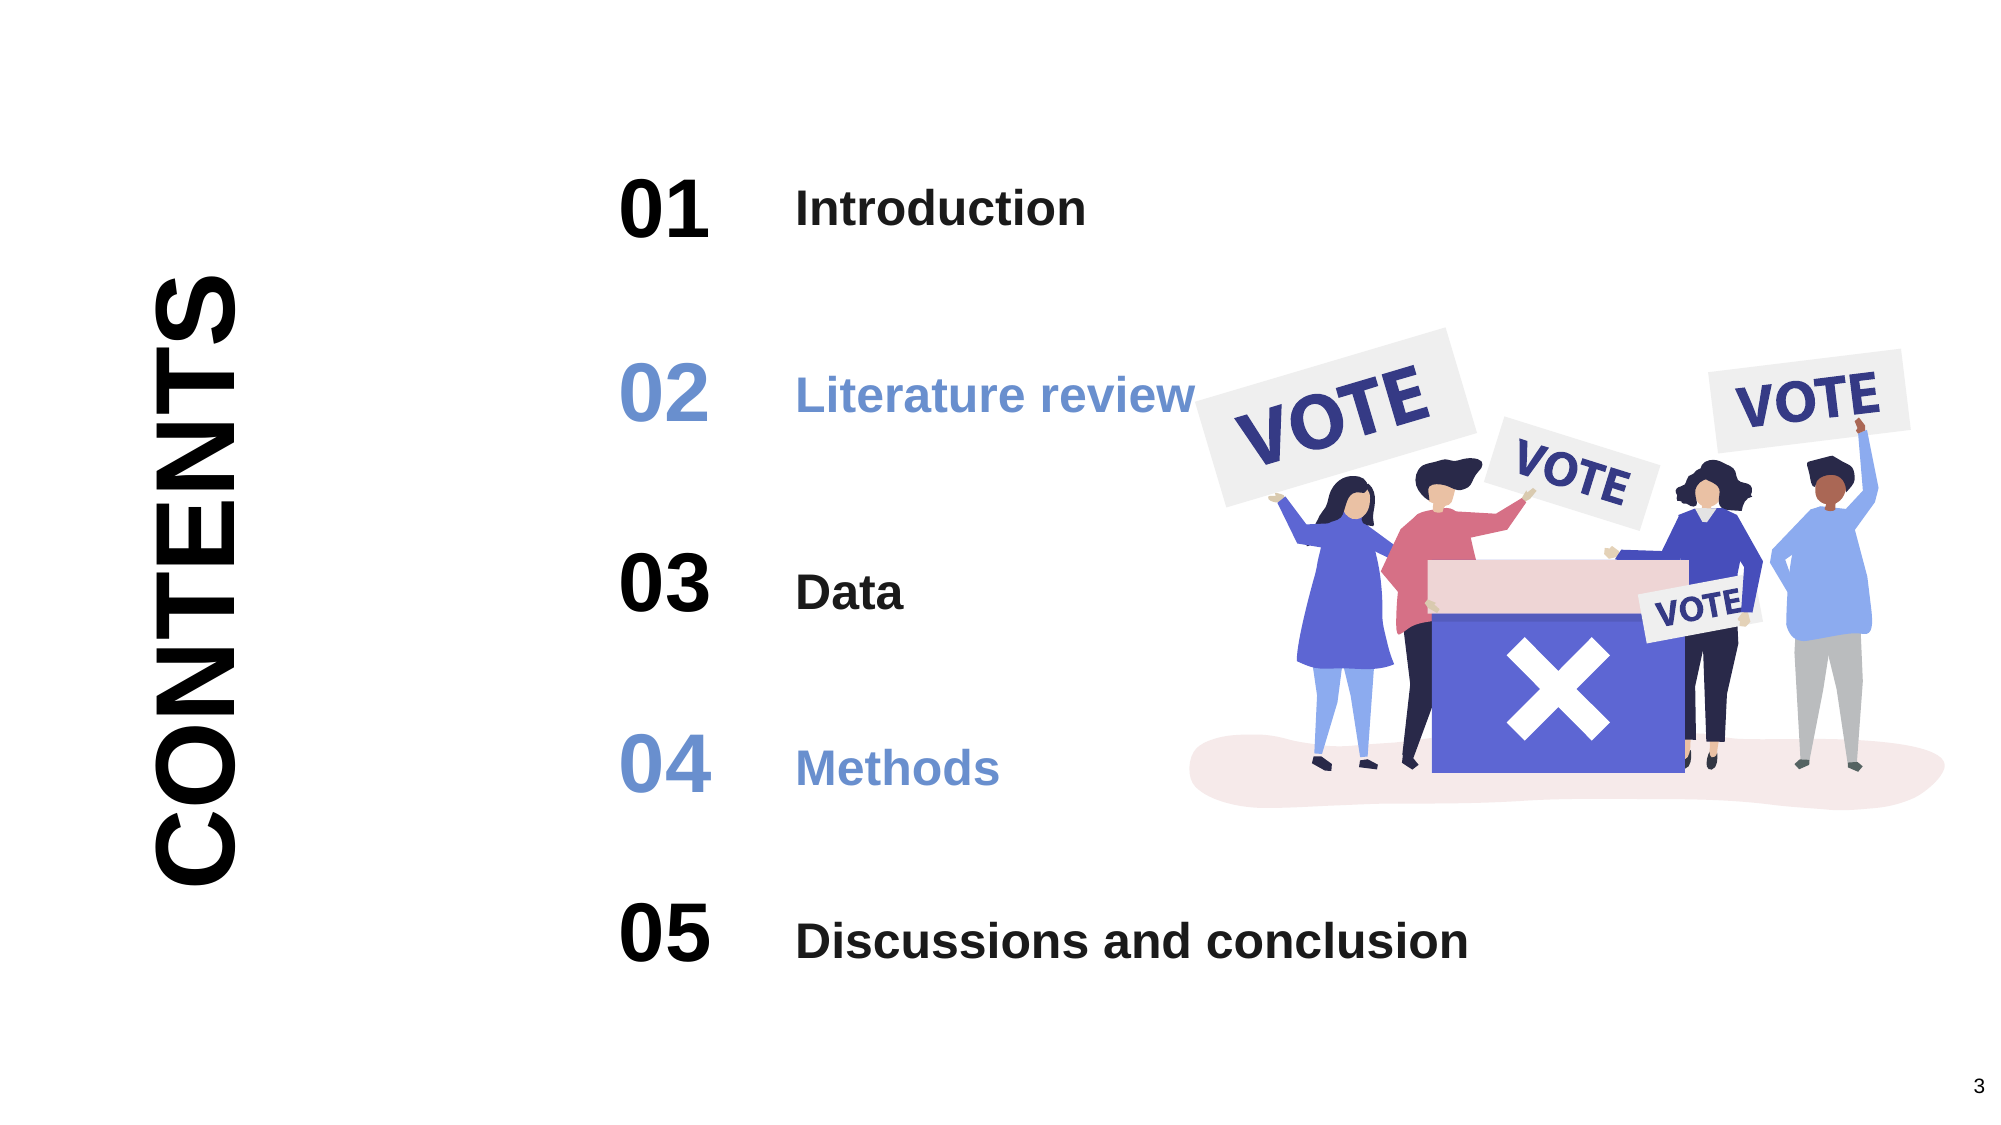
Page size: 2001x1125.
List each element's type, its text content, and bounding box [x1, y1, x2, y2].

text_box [1186, 327, 1953, 811]
slide_number 3 [1522, 1068, 2000, 1103]
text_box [114, 145, 1563, 988]
